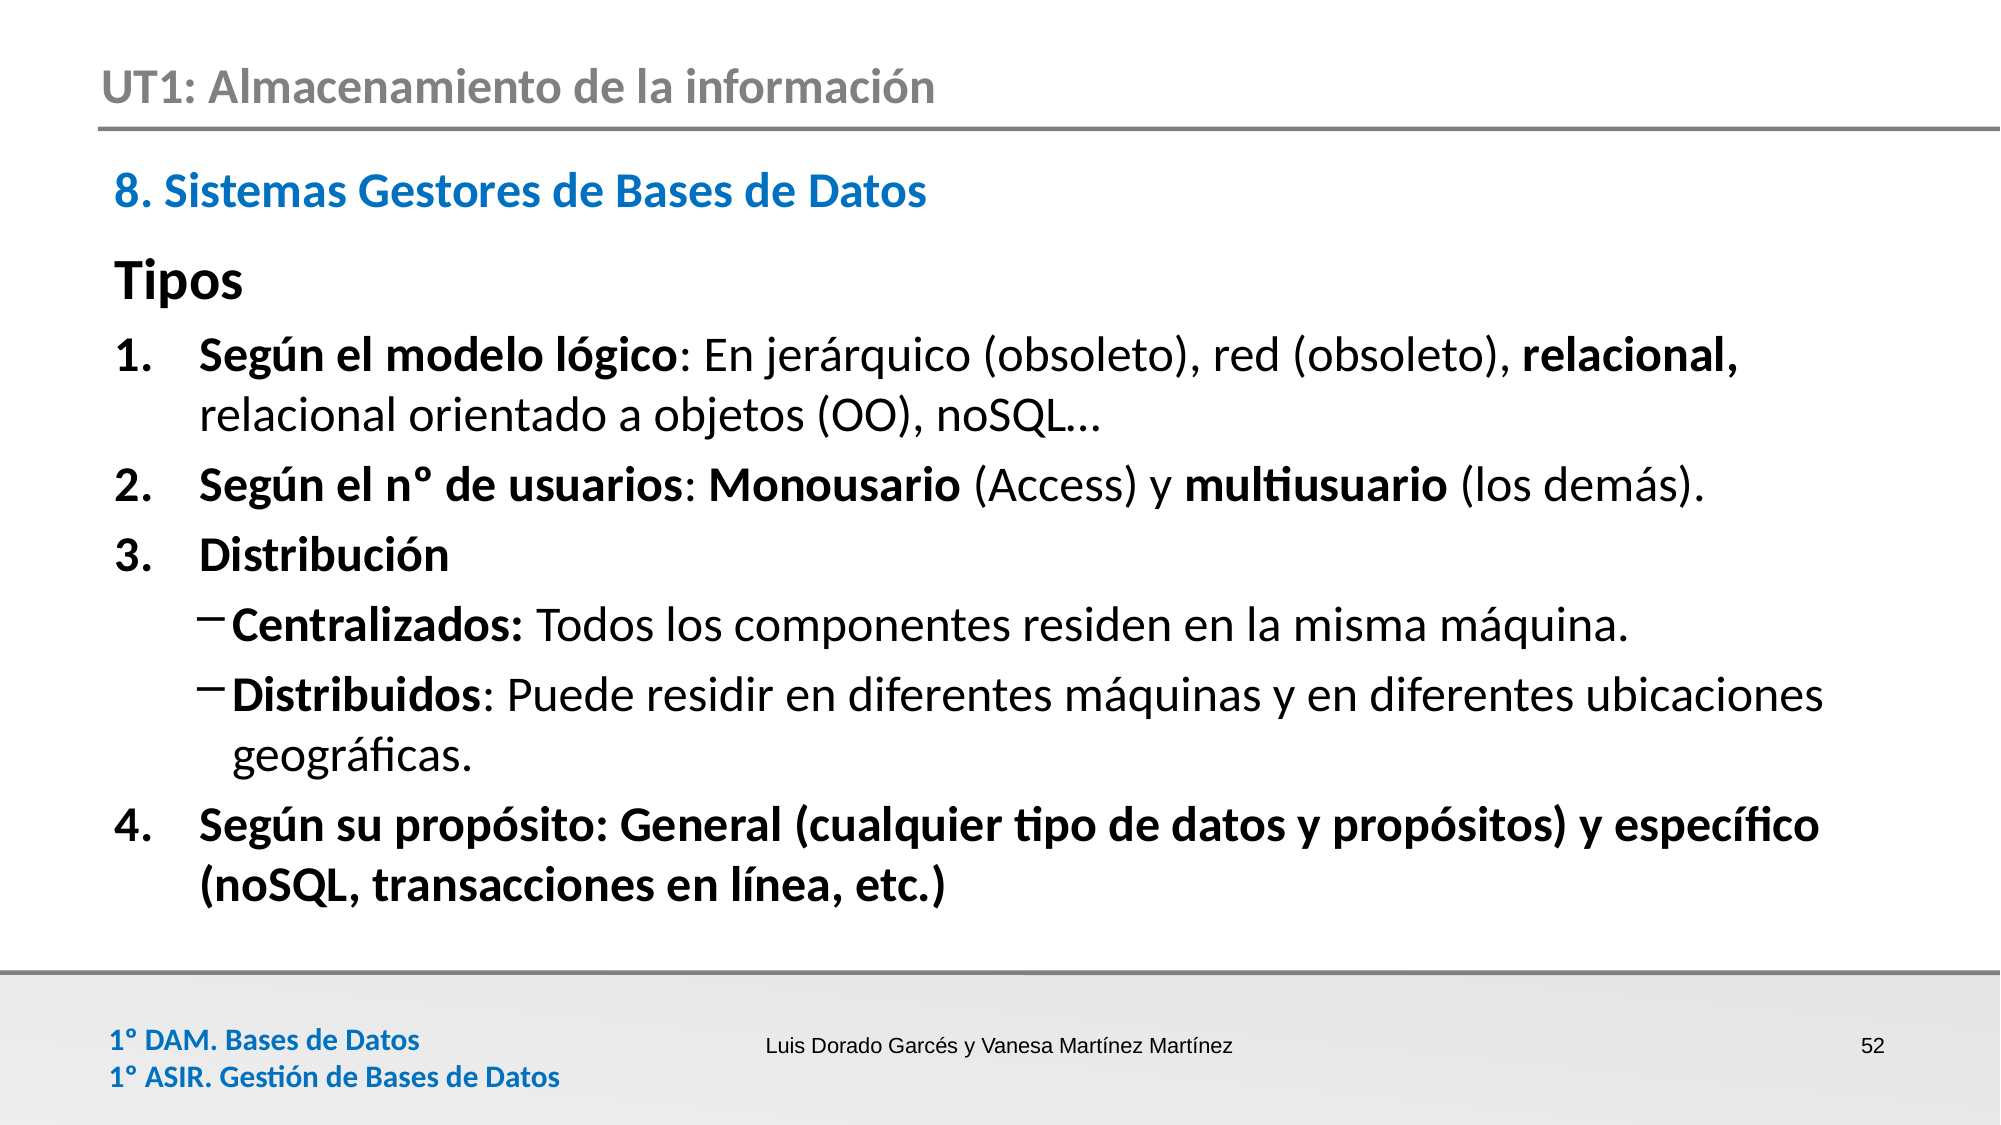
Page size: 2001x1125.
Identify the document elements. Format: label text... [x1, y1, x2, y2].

picture [0, 975, 2000, 1125]
footer Luis Dorado Garcés y Vanesa Martínez Martínez [683, 1024, 1317, 1103]
list Tipos Según el modelo lógico: En jerárquico (obsoleto), red (obsoleto), relacional, relacional orientado a objetos (OO), noSQL… Según el nº de usuarios: Monousario (Access) y multiusuario (los demás). Distribución Centralizados: Todos los componentes residen en la misma máquina. Distribuidos: Puede residir en diferentes máquinas y en diferentes ubicaciones geográficas. Según su propósito: General (cualquier tipo de datos y propósitos) y específico (noSQL, transacciones en línea, etc.) [99, 233, 1901, 959]
list 8. Sistemas Gestores de Bases de Datos [99, 149, 1898, 238]
slide_number 52 [1433, 1024, 1901, 1103]
